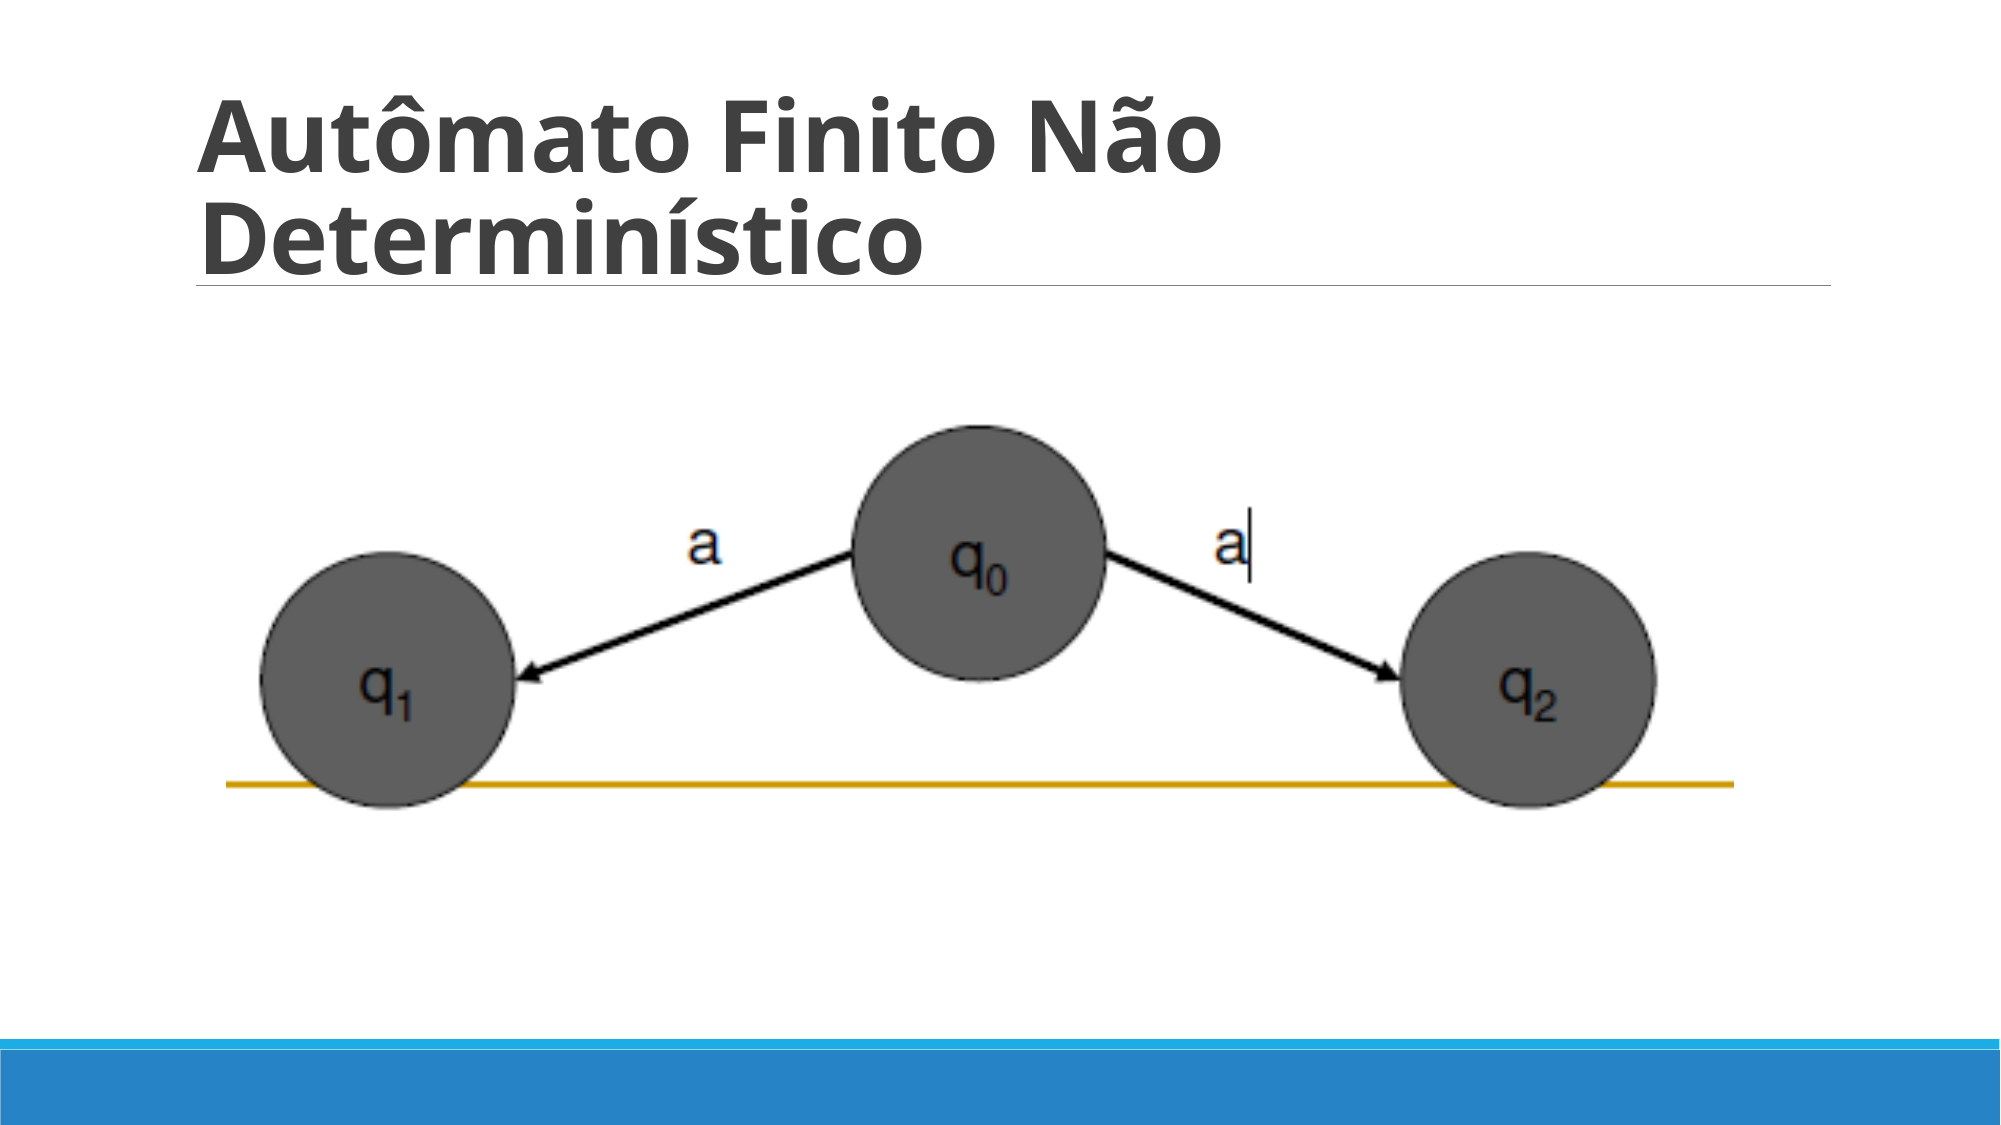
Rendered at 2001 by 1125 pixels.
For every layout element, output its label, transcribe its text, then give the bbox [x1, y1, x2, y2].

title Autômato Finito Não Determinístico [182, 64, 1833, 303]
picture [225, 372, 1735, 941]
